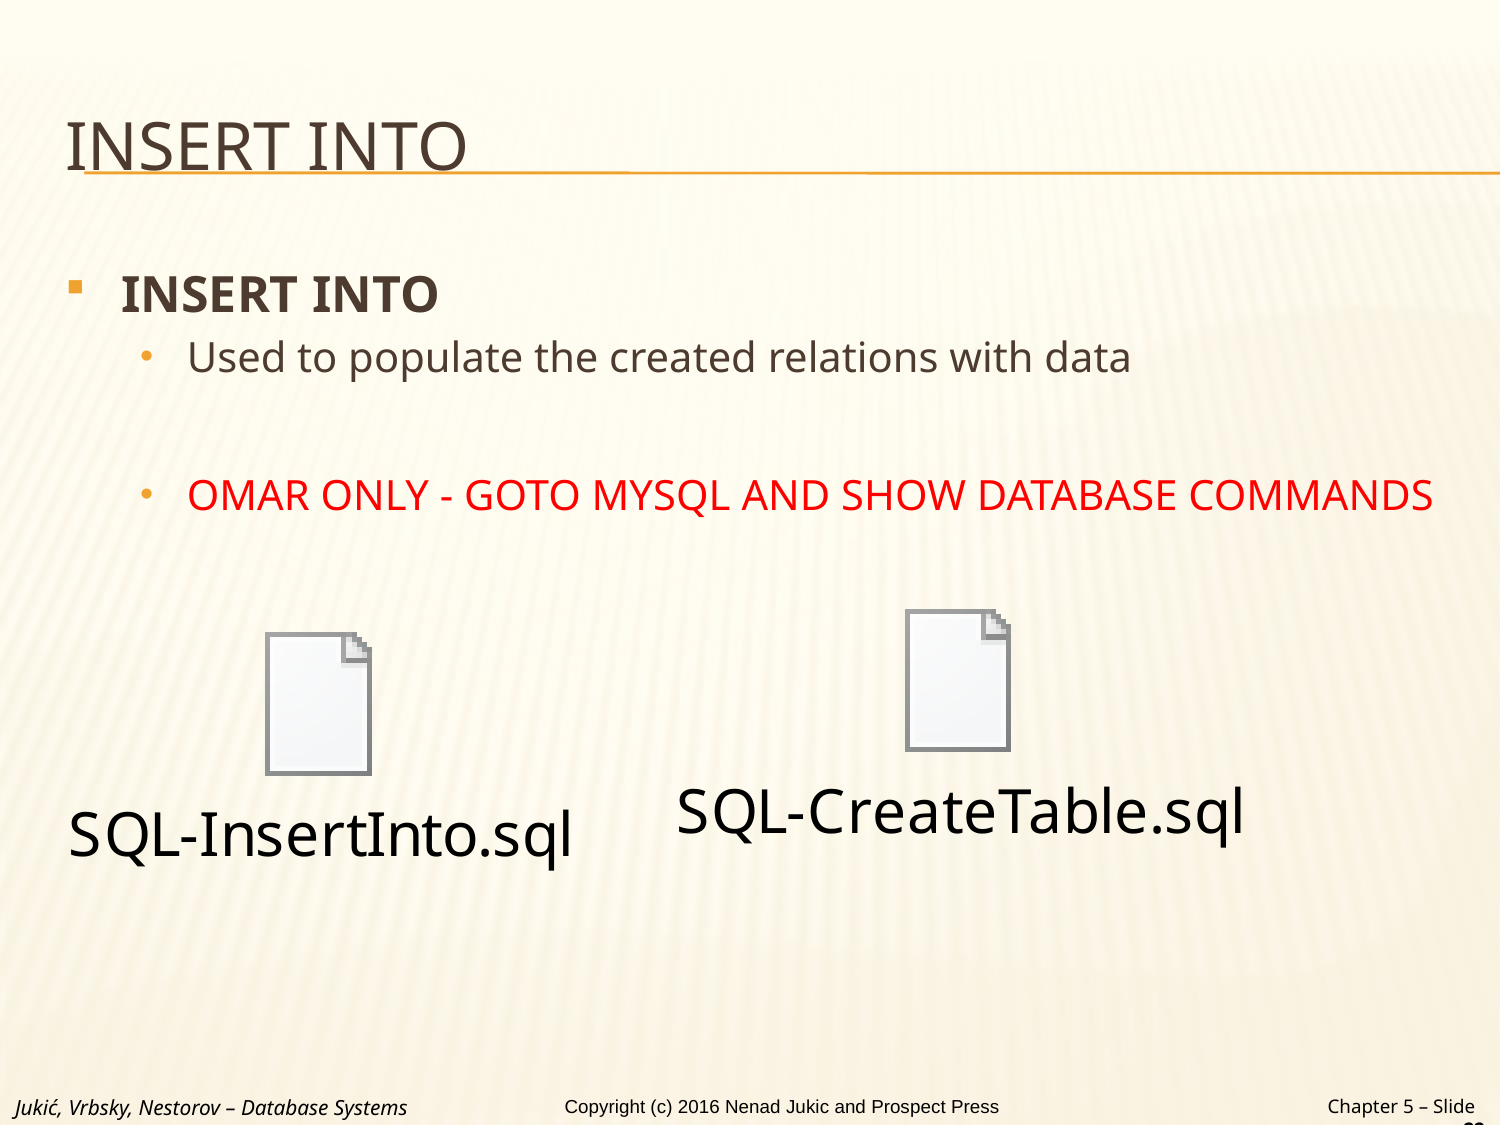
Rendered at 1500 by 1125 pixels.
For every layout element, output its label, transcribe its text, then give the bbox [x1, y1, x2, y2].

title INSERT INTO [50, 75, 1475, 213]
footer Jukić, Vrbsky, Nestorov – Database Systems [0, 1087, 625, 1125]
picture [0, 0, 1500, 1125]
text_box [22, 622, 615, 894]
slide_number Chapter 5 – Slide 22 [1299, 1087, 1500, 1125]
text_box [627, 599, 1294, 871]
list INSERT INTO Used to populate the created relations with data OMAR ONLY - GOTO MYSQL AND SHOW DATABASE COMMANDS [50, 254, 1475, 998]
